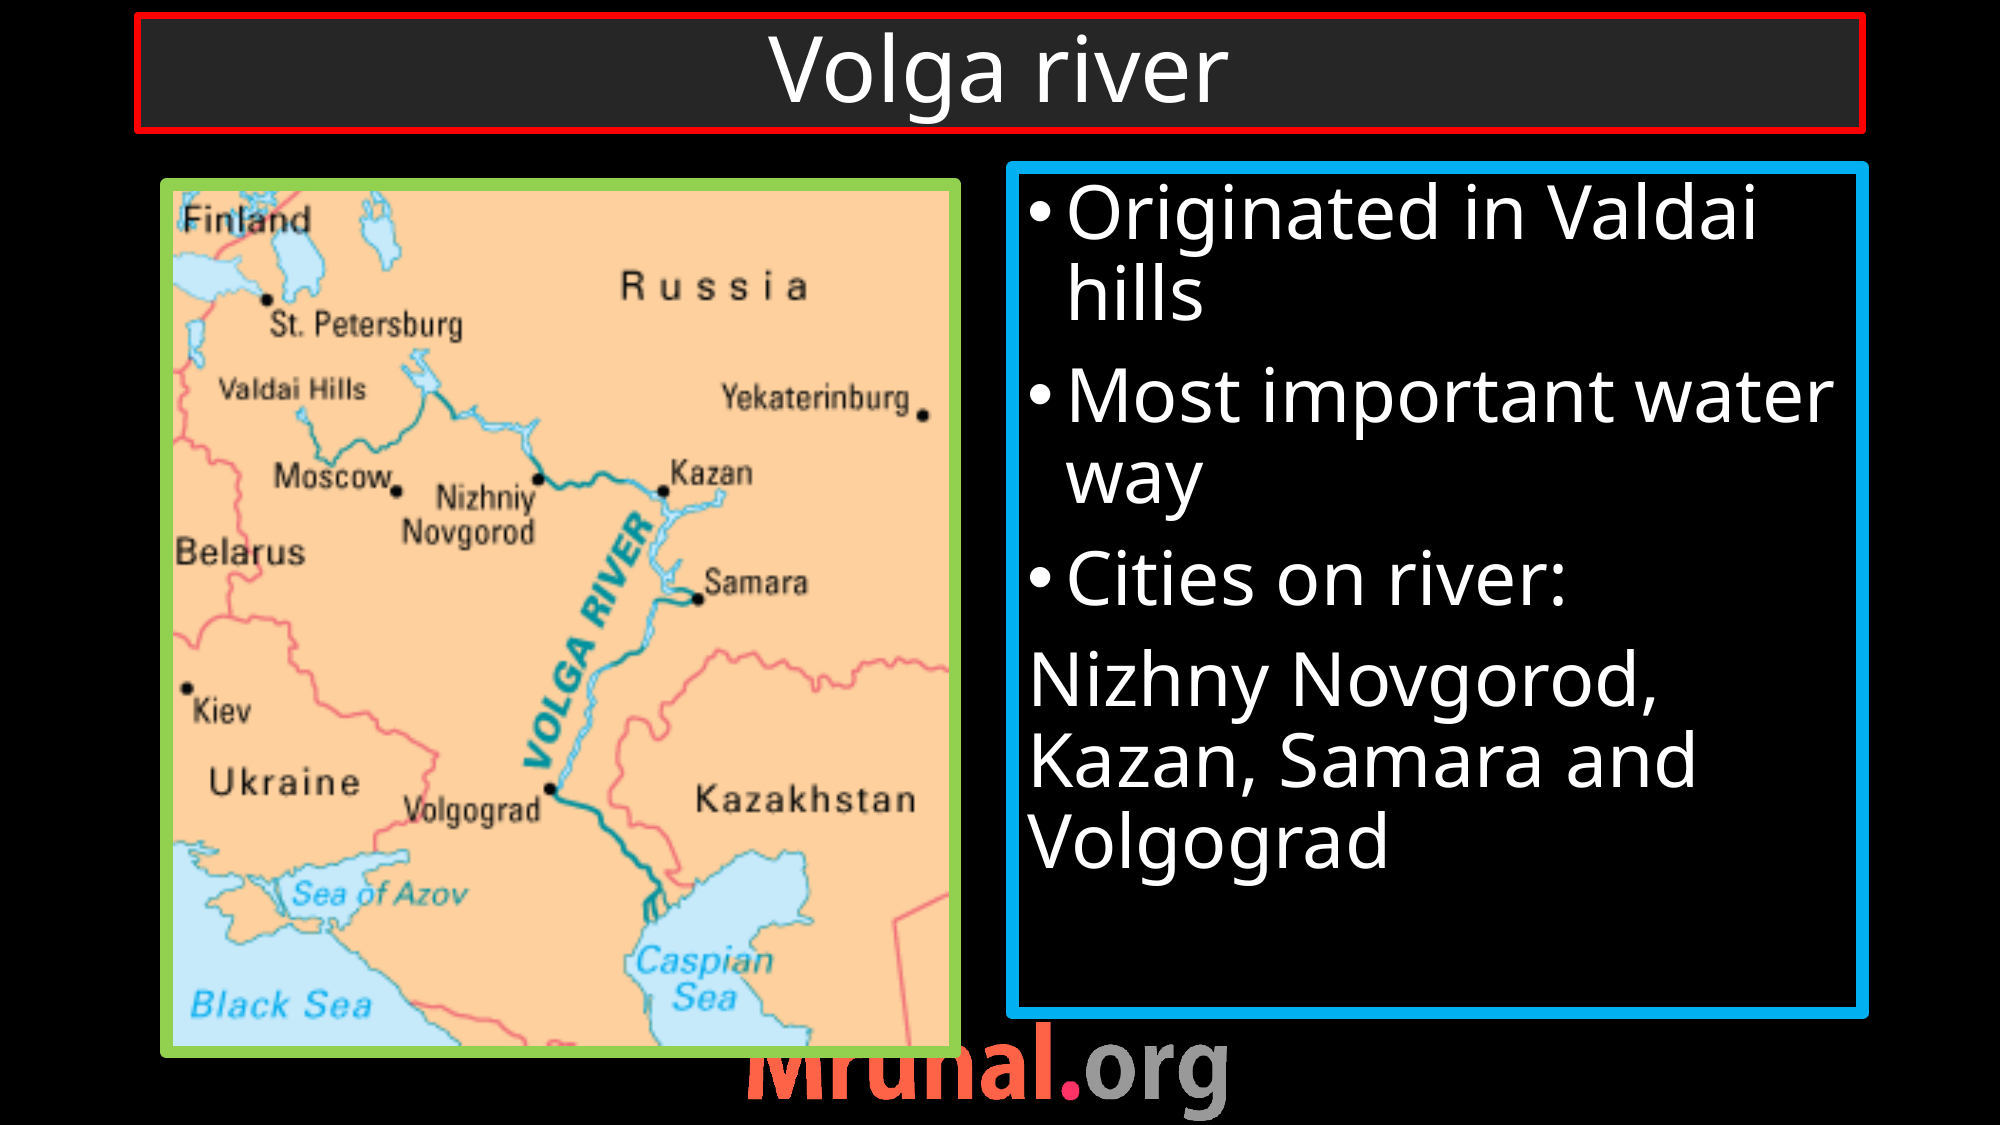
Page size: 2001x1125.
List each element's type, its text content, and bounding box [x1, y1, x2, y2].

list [172, 190, 949, 1047]
picture [741, 1005, 1230, 1125]
title Volga river [134, 12, 1866, 134]
list Originated in Valdai hills Most important water way Cities on river: Nizhny Novgorod, Kazan, Samara and Volgograd [1006, 161, 1869, 1019]
